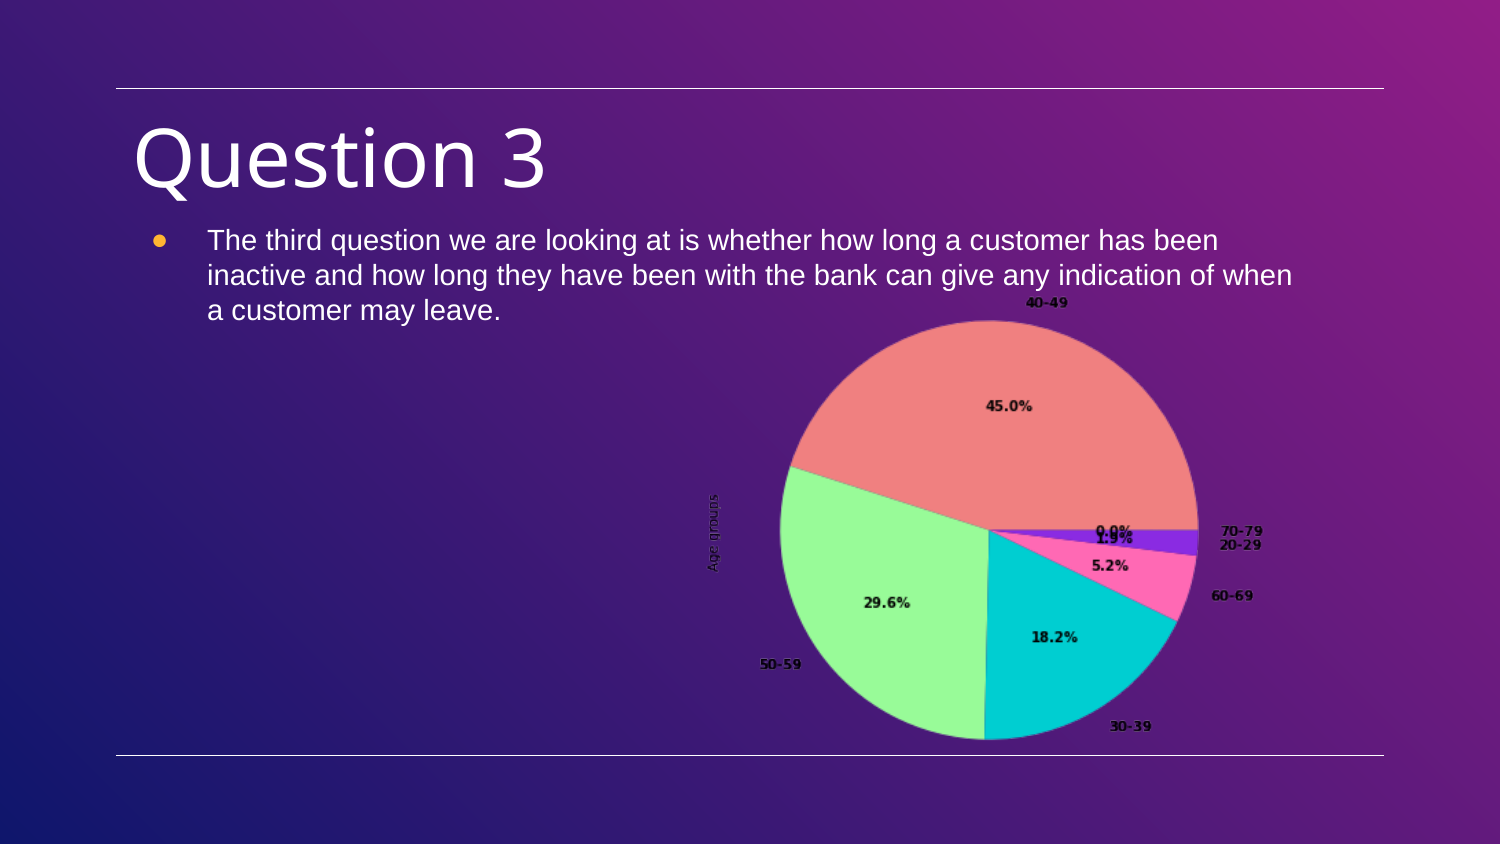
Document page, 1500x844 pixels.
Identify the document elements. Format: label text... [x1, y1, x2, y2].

title Question 3 [117, 90, 1383, 191]
subtitle The third question we are looking at is whether how long a customer has been inactive and how long they have been with the bank can give any indication of when a customer may leave. [117, 206, 1333, 689]
picture [699, 260, 1273, 802]
